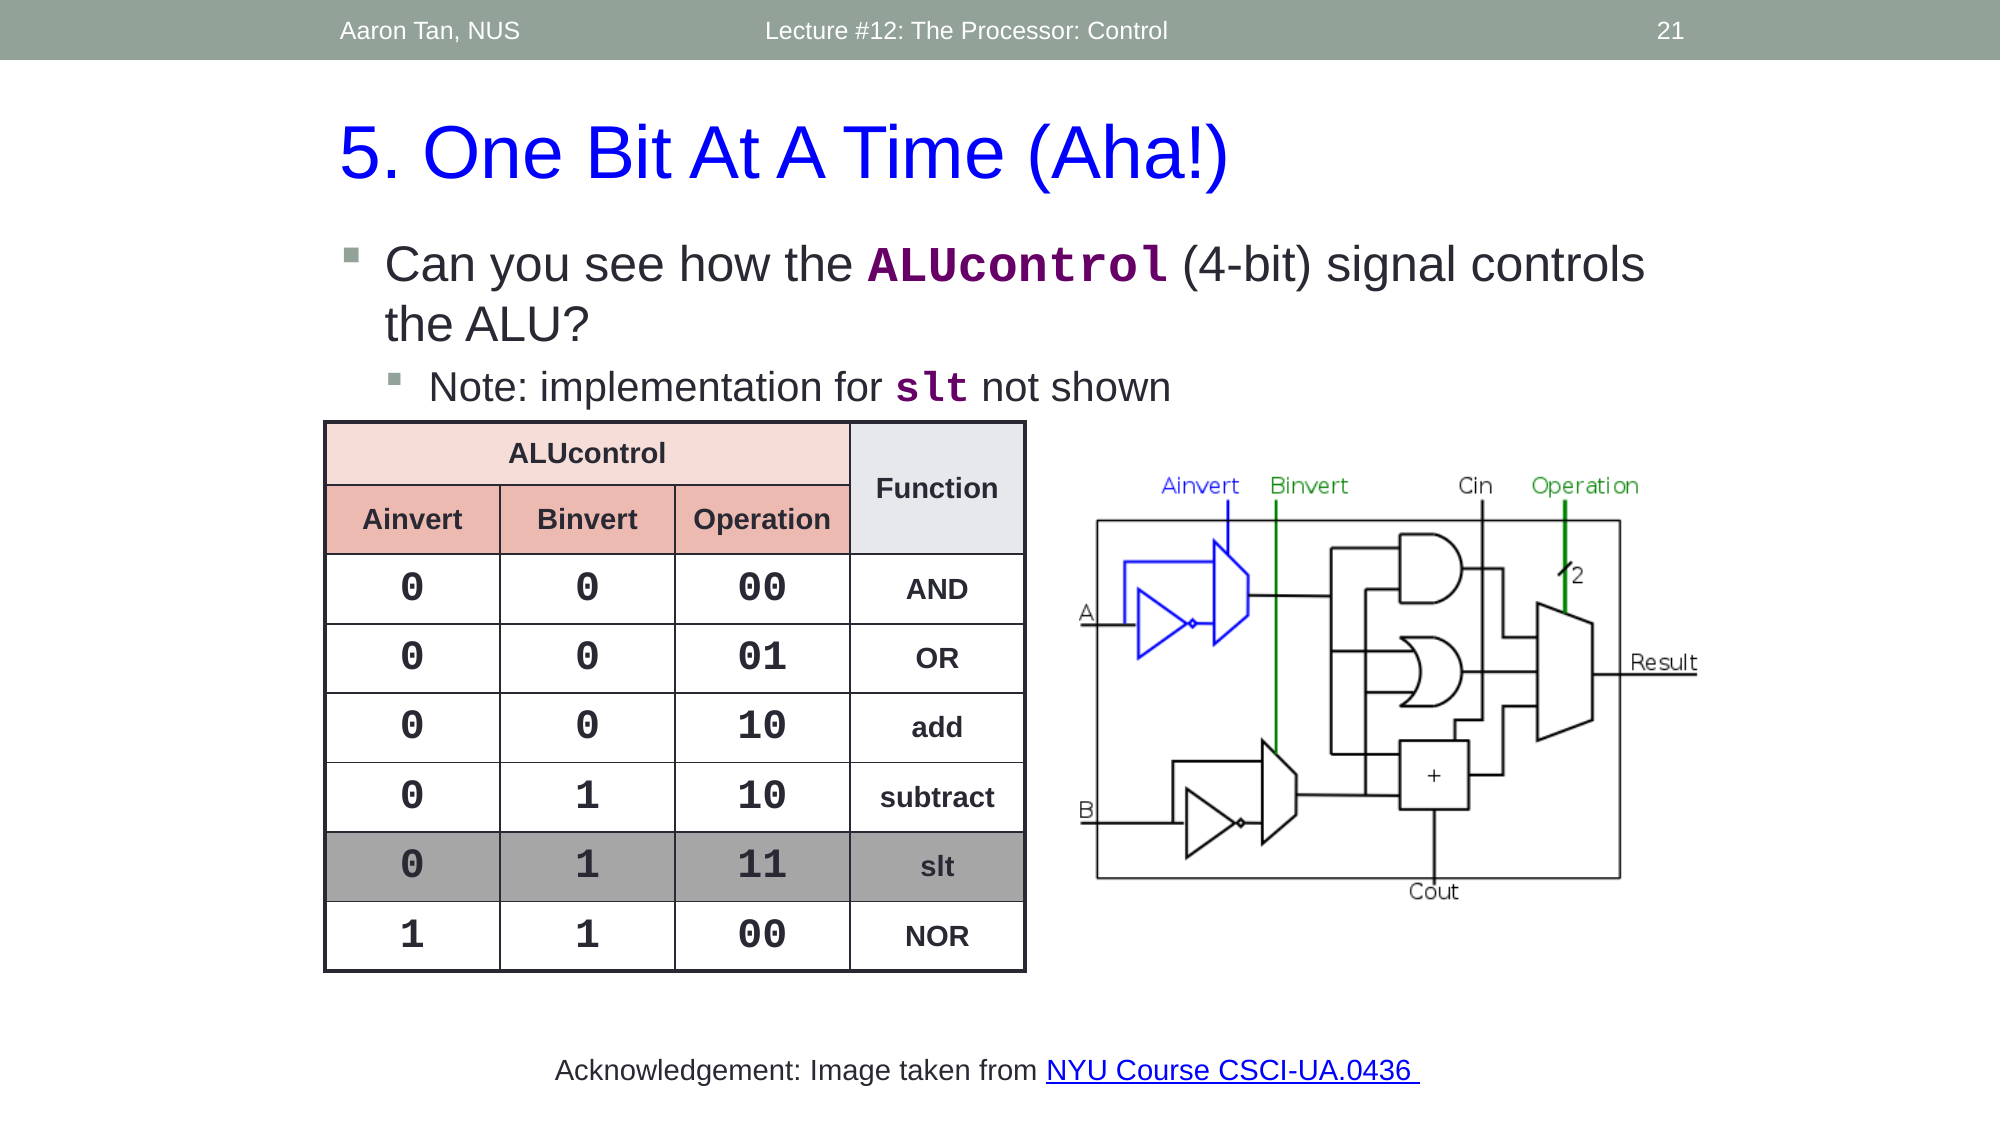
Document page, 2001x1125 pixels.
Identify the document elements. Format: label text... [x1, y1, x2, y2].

table_cell slt [851, 833, 1023, 901]
text_box Acknowledgement: Image taken from NYU Course CSCI-UA.0436 [517, 1035, 1458, 1102]
list Can you see how the ALUcontrol (4-bit) signal controls the ALU? Note: implementation for slt not shown [324, 223, 1700, 452]
table_cell NOR [851, 902, 1023, 969]
table_cell 0 [327, 694, 499, 762]
table_header ALUcontrol [327, 424, 849, 484]
table_cell add [851, 694, 1023, 762]
table_cell 1 [501, 902, 674, 969]
table_cell 0 [327, 625, 499, 692]
table_cell Binvert [501, 486, 674, 553]
table_cell AND [851, 555, 1023, 623]
table_cell 10 [676, 763, 849, 831]
table_cell Operation [676, 486, 849, 553]
table_cell Ainvert [327, 486, 499, 553]
table_cell 0 [327, 833, 499, 901]
text_box 5. One Bit At A Time (Aha!) [324, 96, 1675, 202]
picture [1079, 473, 1701, 905]
table_cell 1 [327, 902, 499, 969]
table_cell 00 [676, 555, 849, 623]
table_cell 1 [501, 833, 674, 901]
footer Lecture #12: The Processor: Control [800, 3, 1558, 57]
table_cell 0 [501, 625, 674, 692]
table_cell 01 [676, 625, 849, 692]
table_cell 00 [676, 902, 849, 969]
slide_number 21 [1558, 3, 1700, 57]
table_cell 0 [501, 694, 674, 762]
table_header Function [851, 424, 1023, 553]
table_cell OR [851, 625, 1023, 692]
table_cell 1 [501, 763, 674, 831]
table_cell 11 [676, 833, 849, 901]
table_cell subtract [851, 763, 1023, 831]
table_cell 10 [676, 694, 849, 762]
table_cell 0 [501, 555, 674, 623]
table_cell 0 [327, 555, 499, 623]
table_cell 0 [327, 763, 499, 831]
slide_number Aaron Tan, NUS [324, 3, 800, 57]
